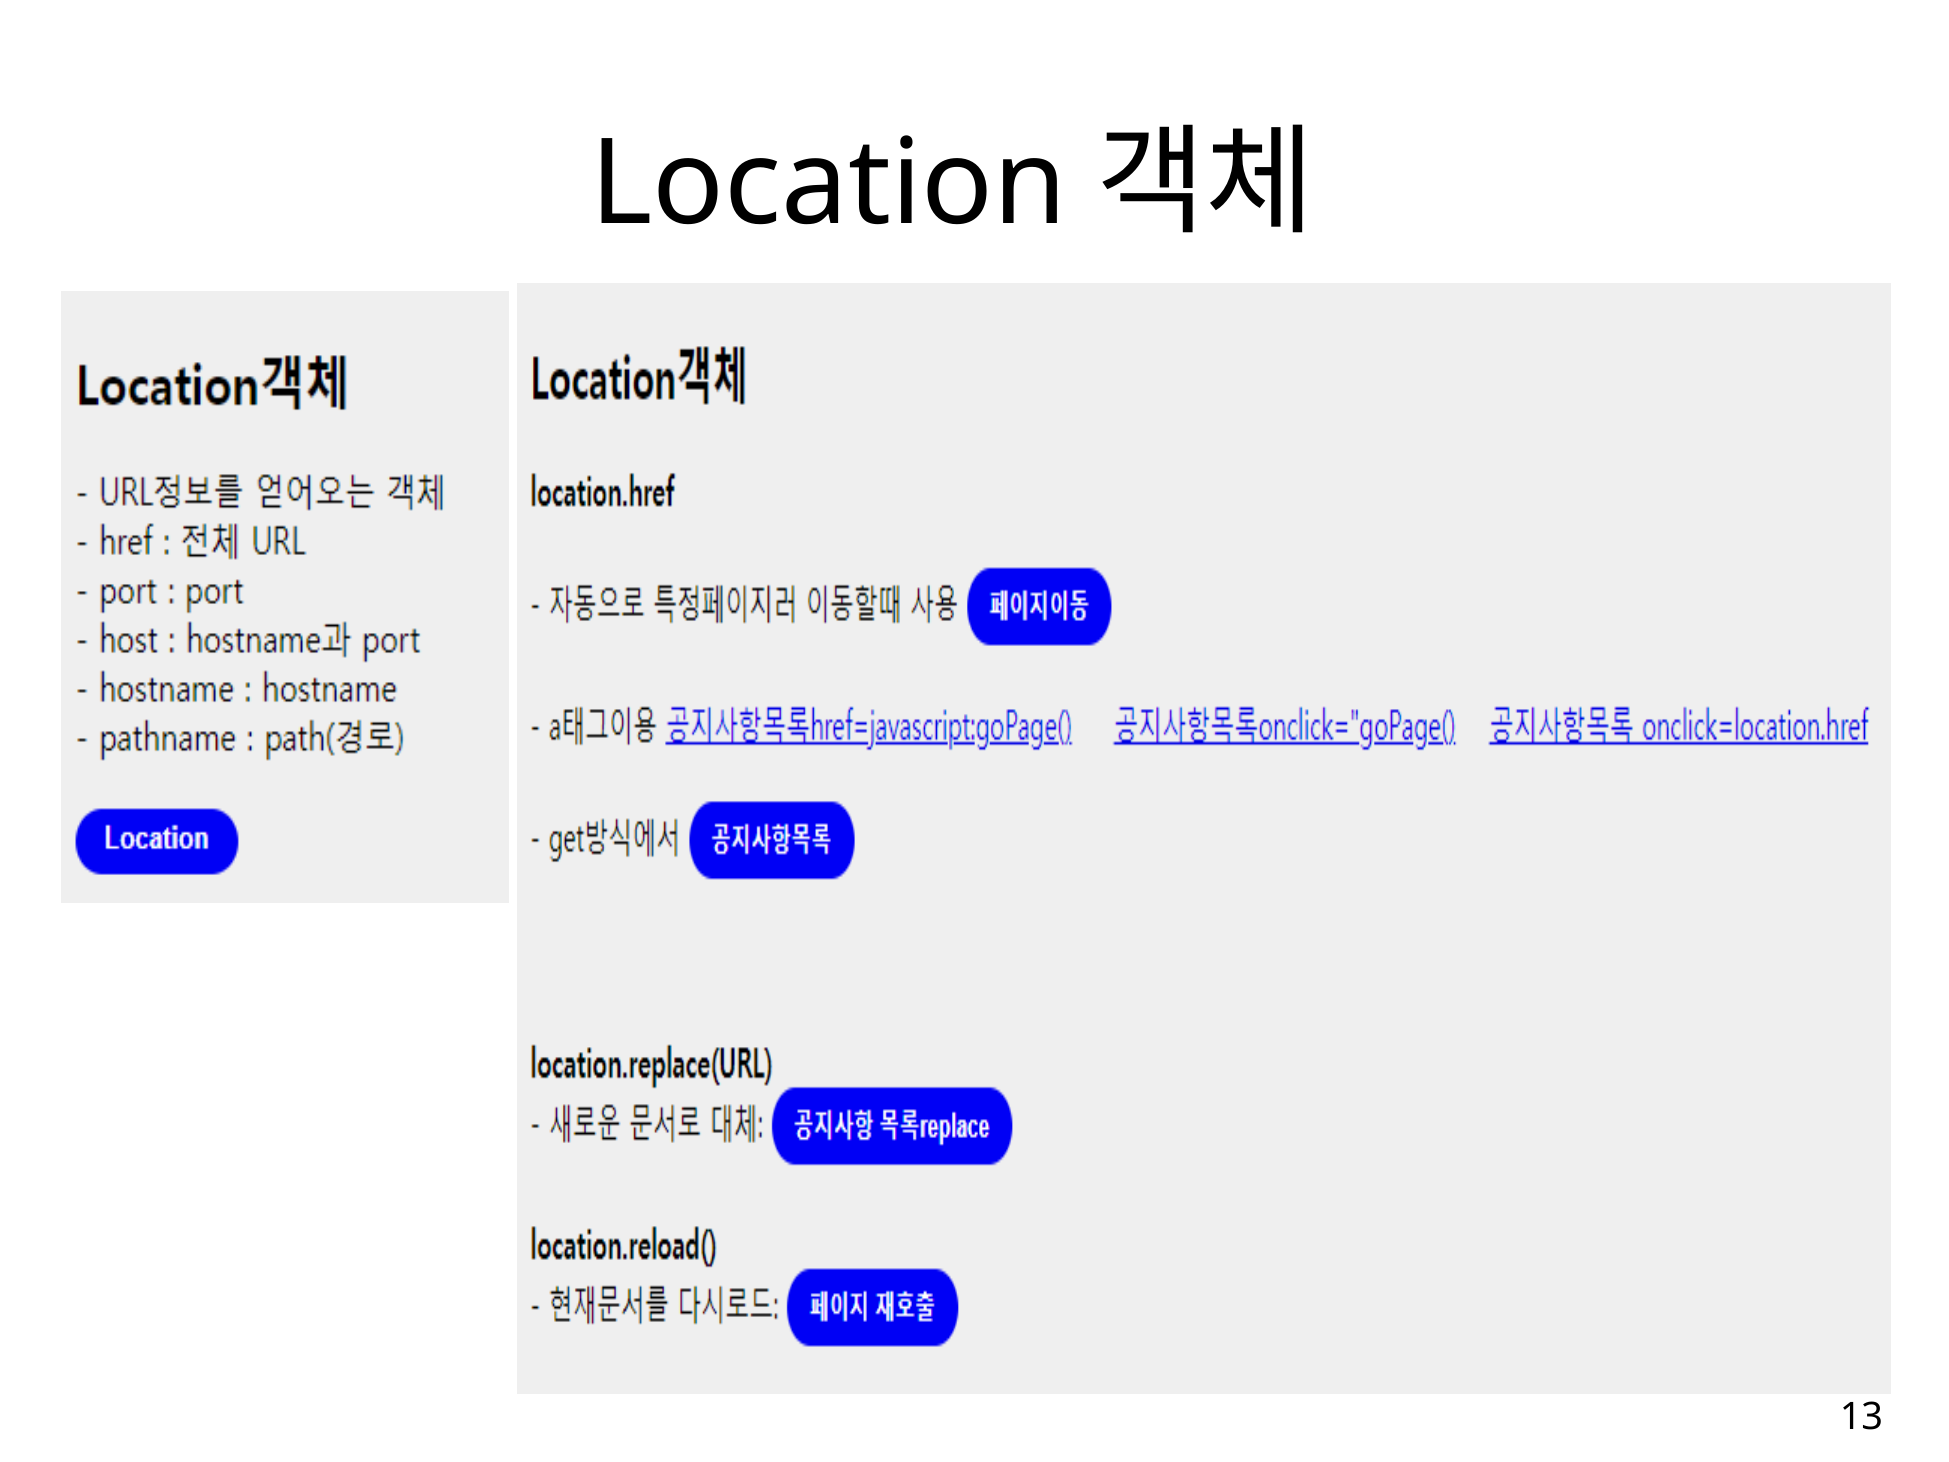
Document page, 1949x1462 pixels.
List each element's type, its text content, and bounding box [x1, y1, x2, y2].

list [60, 290, 509, 903]
title Location객체 [156, 92, 1749, 255]
picture [517, 283, 1892, 1394]
slide_number 16 [1496, 1372, 1899, 1462]
